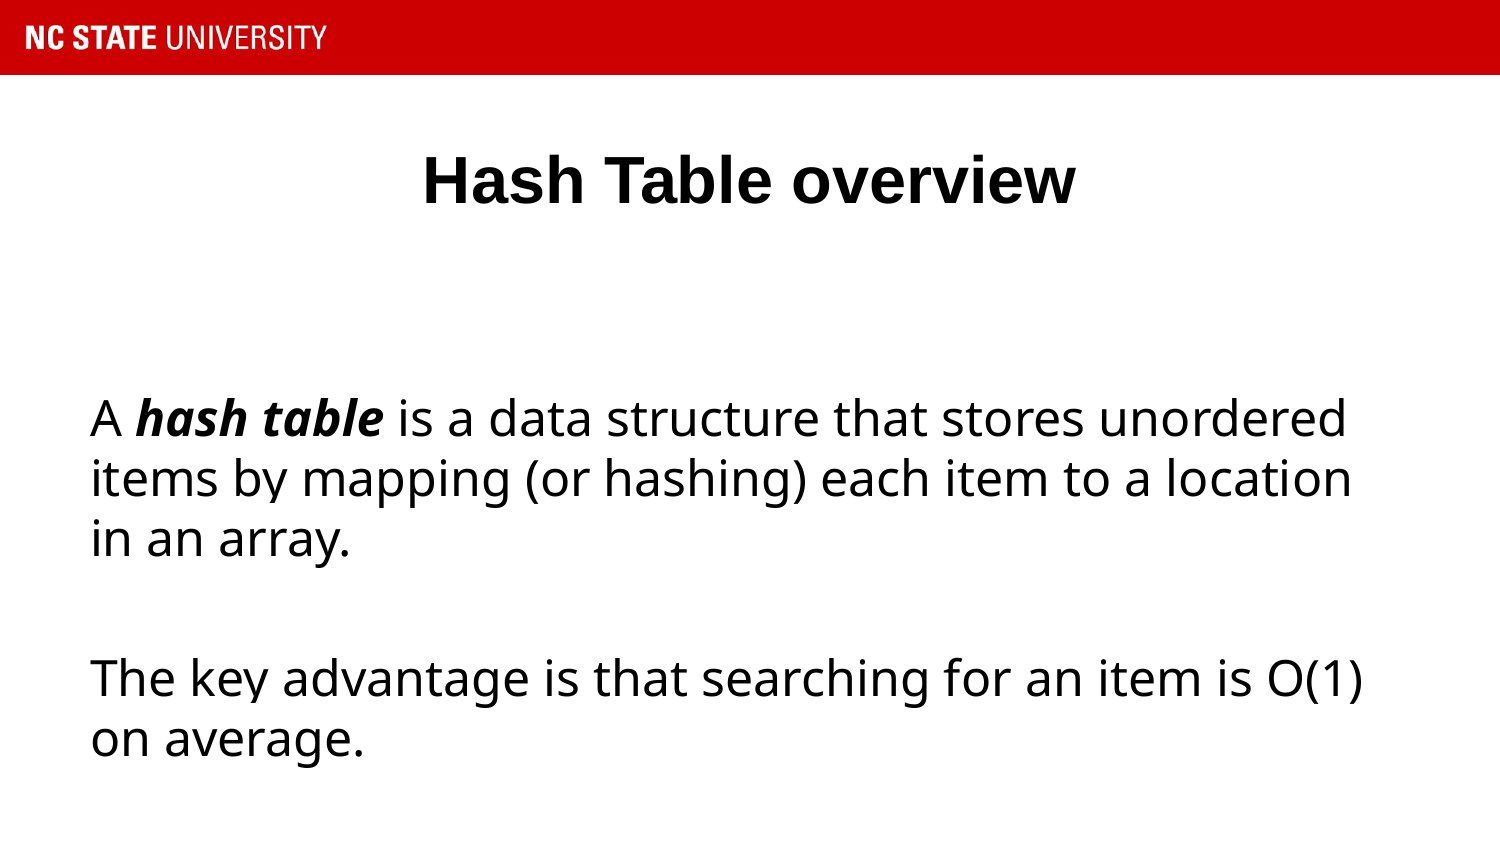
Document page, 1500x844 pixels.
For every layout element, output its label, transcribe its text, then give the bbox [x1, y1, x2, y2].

title Hash Table overview [75, 110, 1425, 243]
picture [0, 0, 1500, 75]
list A hash table is a data structure that stores unordered items by mapping (or hashing) each item to a location in an array. The key advantage is that searching for an item is O(1) on average. [75, 371, 1425, 754]
